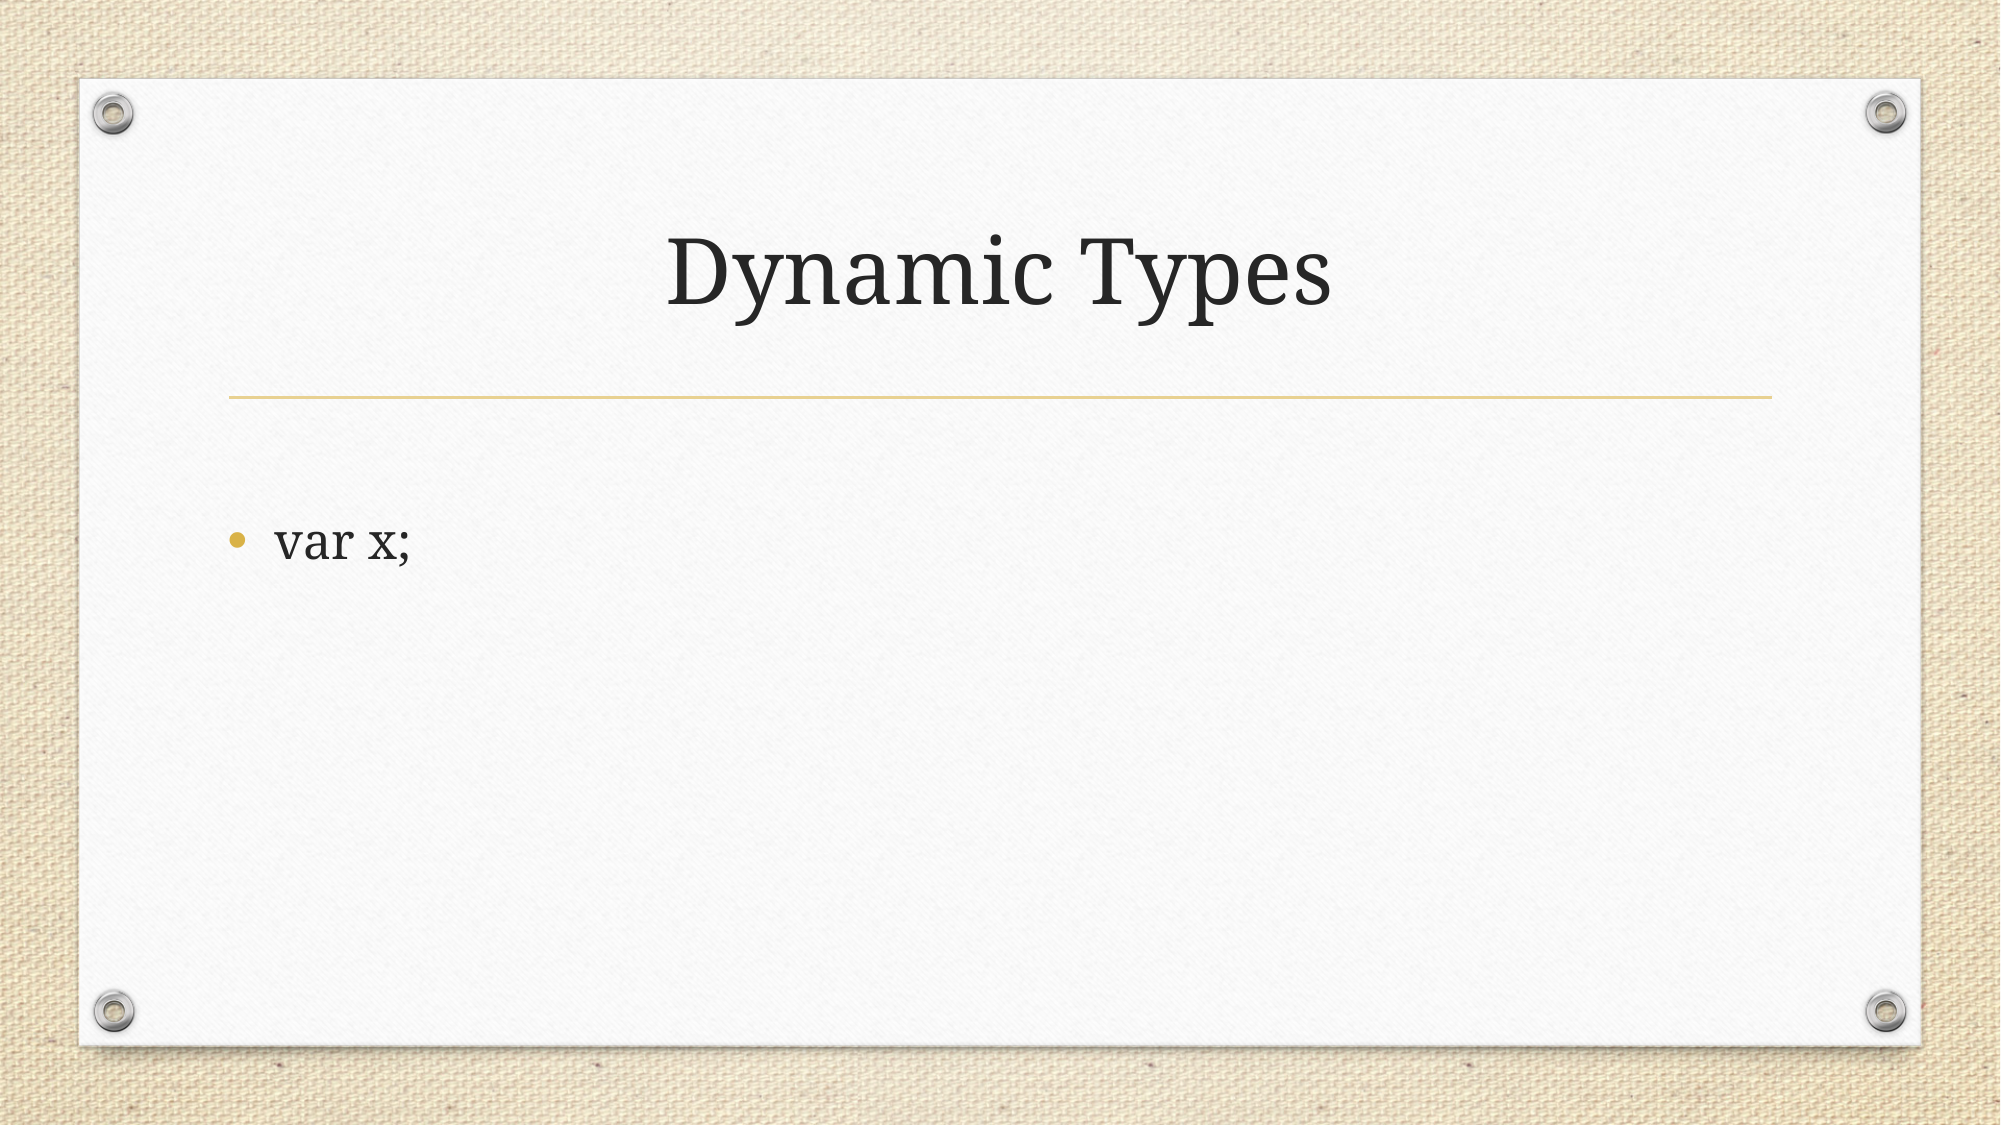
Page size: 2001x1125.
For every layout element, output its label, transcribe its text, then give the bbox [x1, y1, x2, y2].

title Dynamic Types [212, 161, 1788, 375]
list var x; [212, 419, 1788, 964]
picture [0, 0, 2001, 1125]
